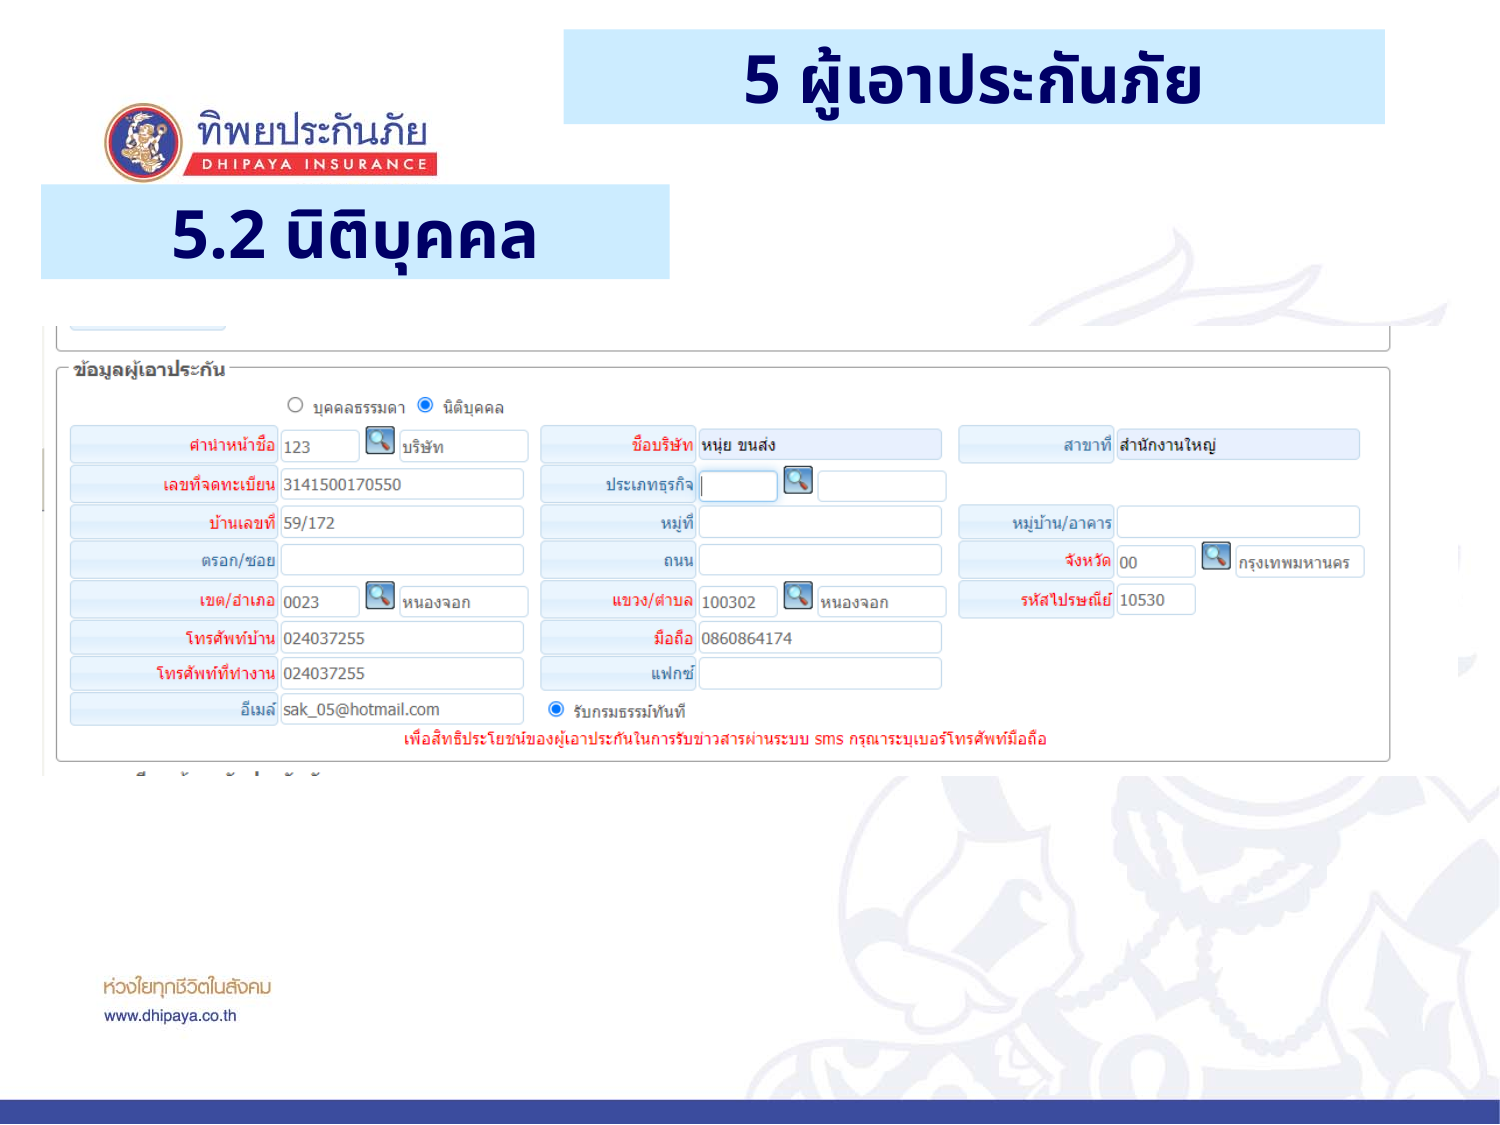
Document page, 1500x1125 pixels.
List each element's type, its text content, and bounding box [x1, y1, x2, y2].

picture [0, 0, 1500, 1124]
text_box 5 ผู้เอาประกันภัย [563, 29, 1385, 125]
text_box 5.2 นิติบุคคล [41, 184, 670, 280]
